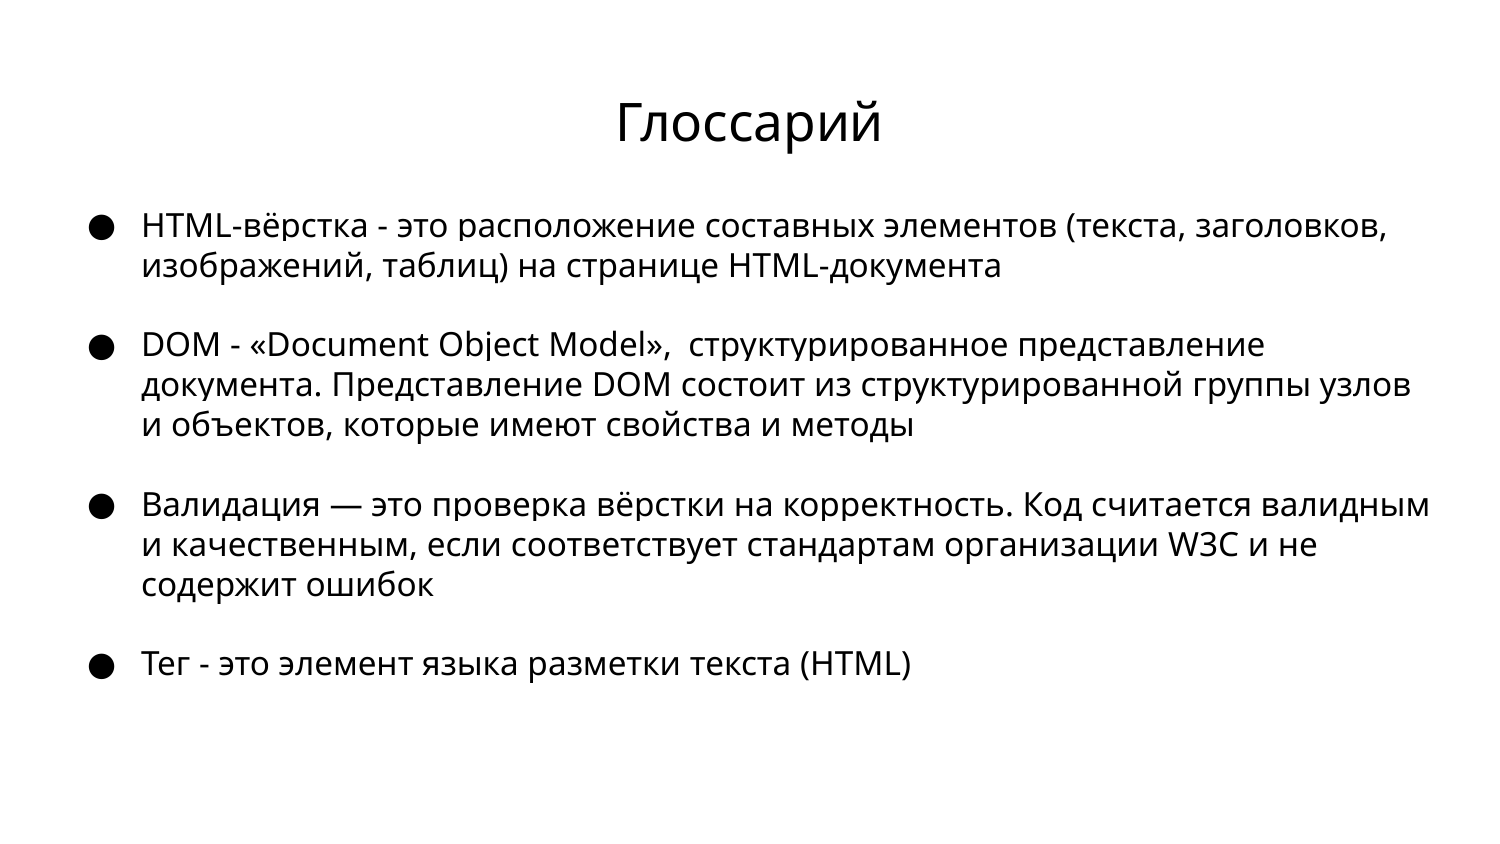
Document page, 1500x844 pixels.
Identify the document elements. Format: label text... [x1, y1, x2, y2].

title Глоссарий [51, 72, 1449, 167]
list HTML-вёрстка - это расположение составных элементов (текста, заголовков, изображений, таблиц) на странице HTML-документа DOM - «Document Object Model», структурированное представление документа. Представление DOM состоит из структурированной группы узлов и объектов, которые имеют свойства и методы Валидация — это проверка вёрстки на корректность. Код считается валидным и качественным, если соответствует стандартам организации W3C и не содержит ошибок Тег - это элемент языка разметки текста (HTML) [51, 189, 1449, 750]
